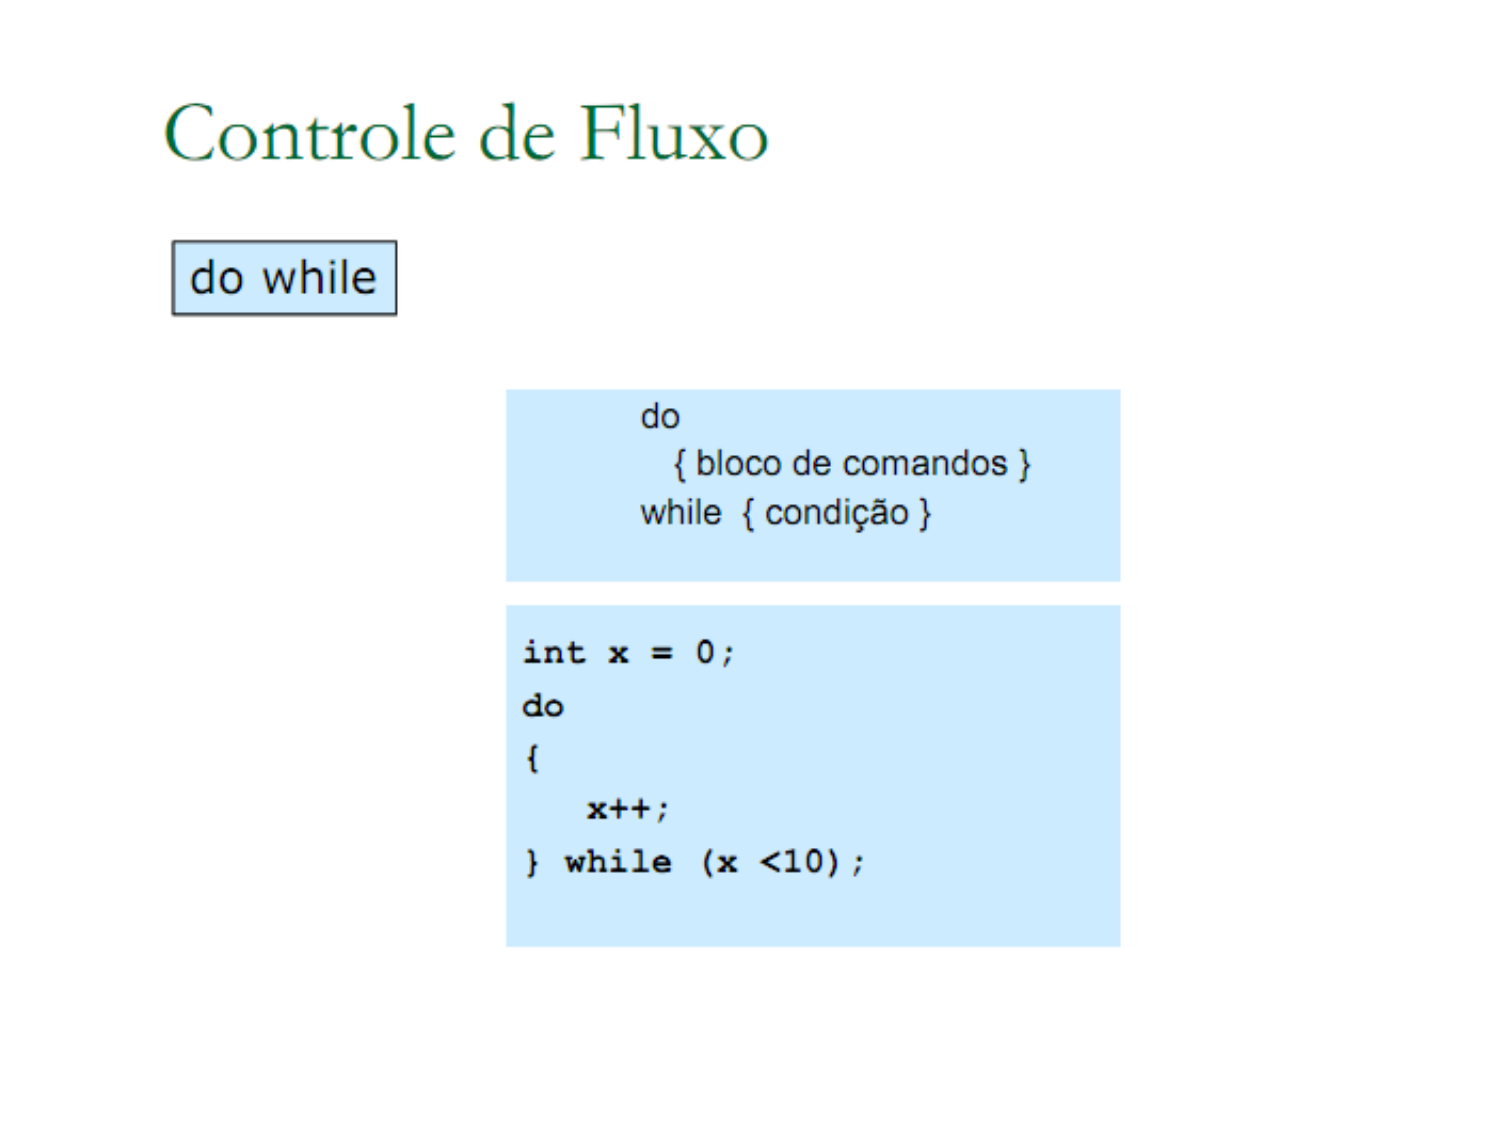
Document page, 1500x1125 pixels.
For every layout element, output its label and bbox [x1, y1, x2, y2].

picture [159, 89, 1216, 988]
